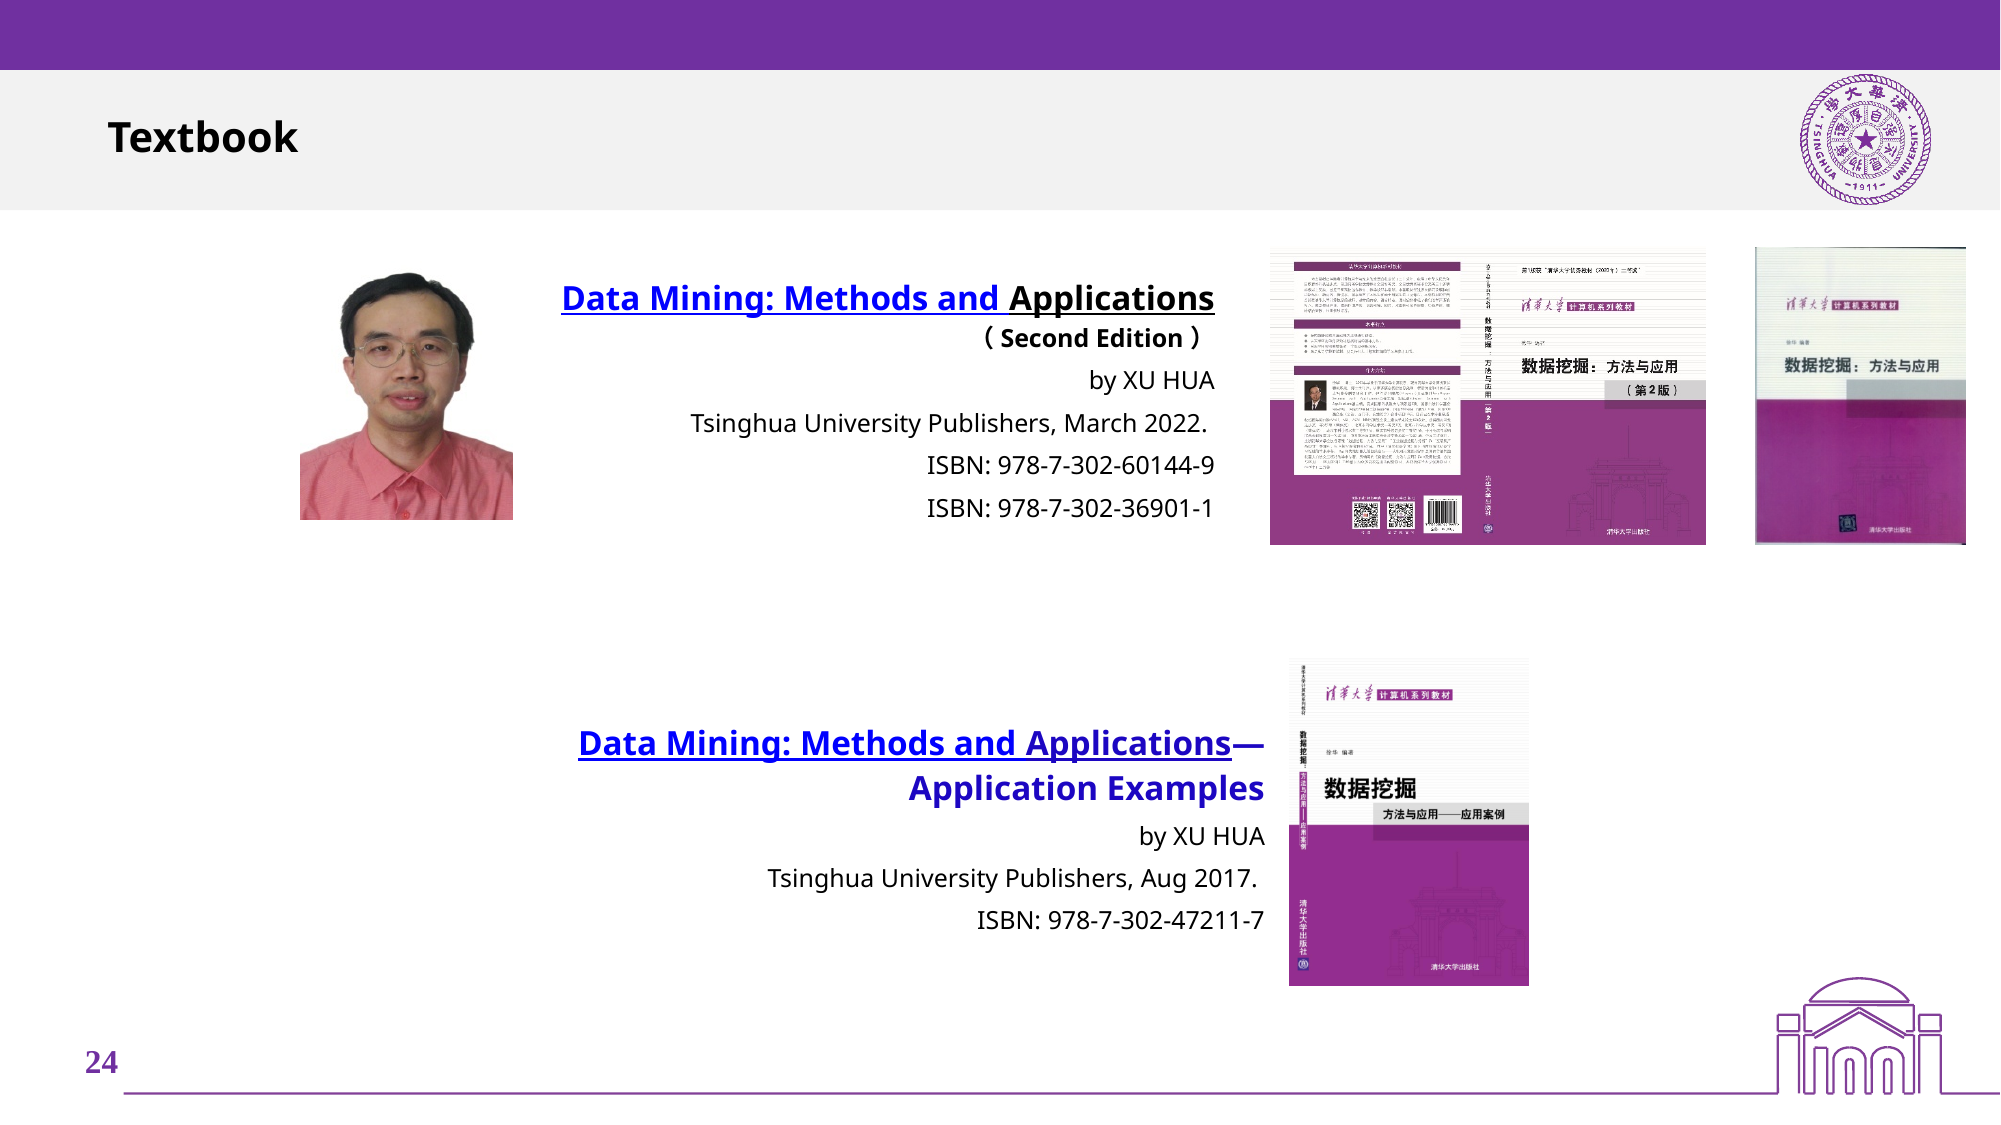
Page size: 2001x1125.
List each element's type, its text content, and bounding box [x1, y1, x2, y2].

picture [1270, 246, 1706, 545]
text_box Data Mining: Methods and Applications—Application Examples by XU HUA Tsinghua University Publishers, Aug 2017. ISBN: 978-7-302-47211-7 [562, 716, 1271, 953]
picture [299, 247, 513, 520]
text_box Data Mining: Methods and Applications（Second Edition） by XU HUA Tsinghua University Publishers, March 2022. ISBN: 978-7-302-60144-9 ISBN: 978-7-302-36901-1 [517, 271, 1221, 520]
picture [1289, 657, 1529, 987]
picture [1754, 247, 1966, 545]
picture [1800, 74, 1931, 205]
title Textbook [92, 60, 1794, 212]
